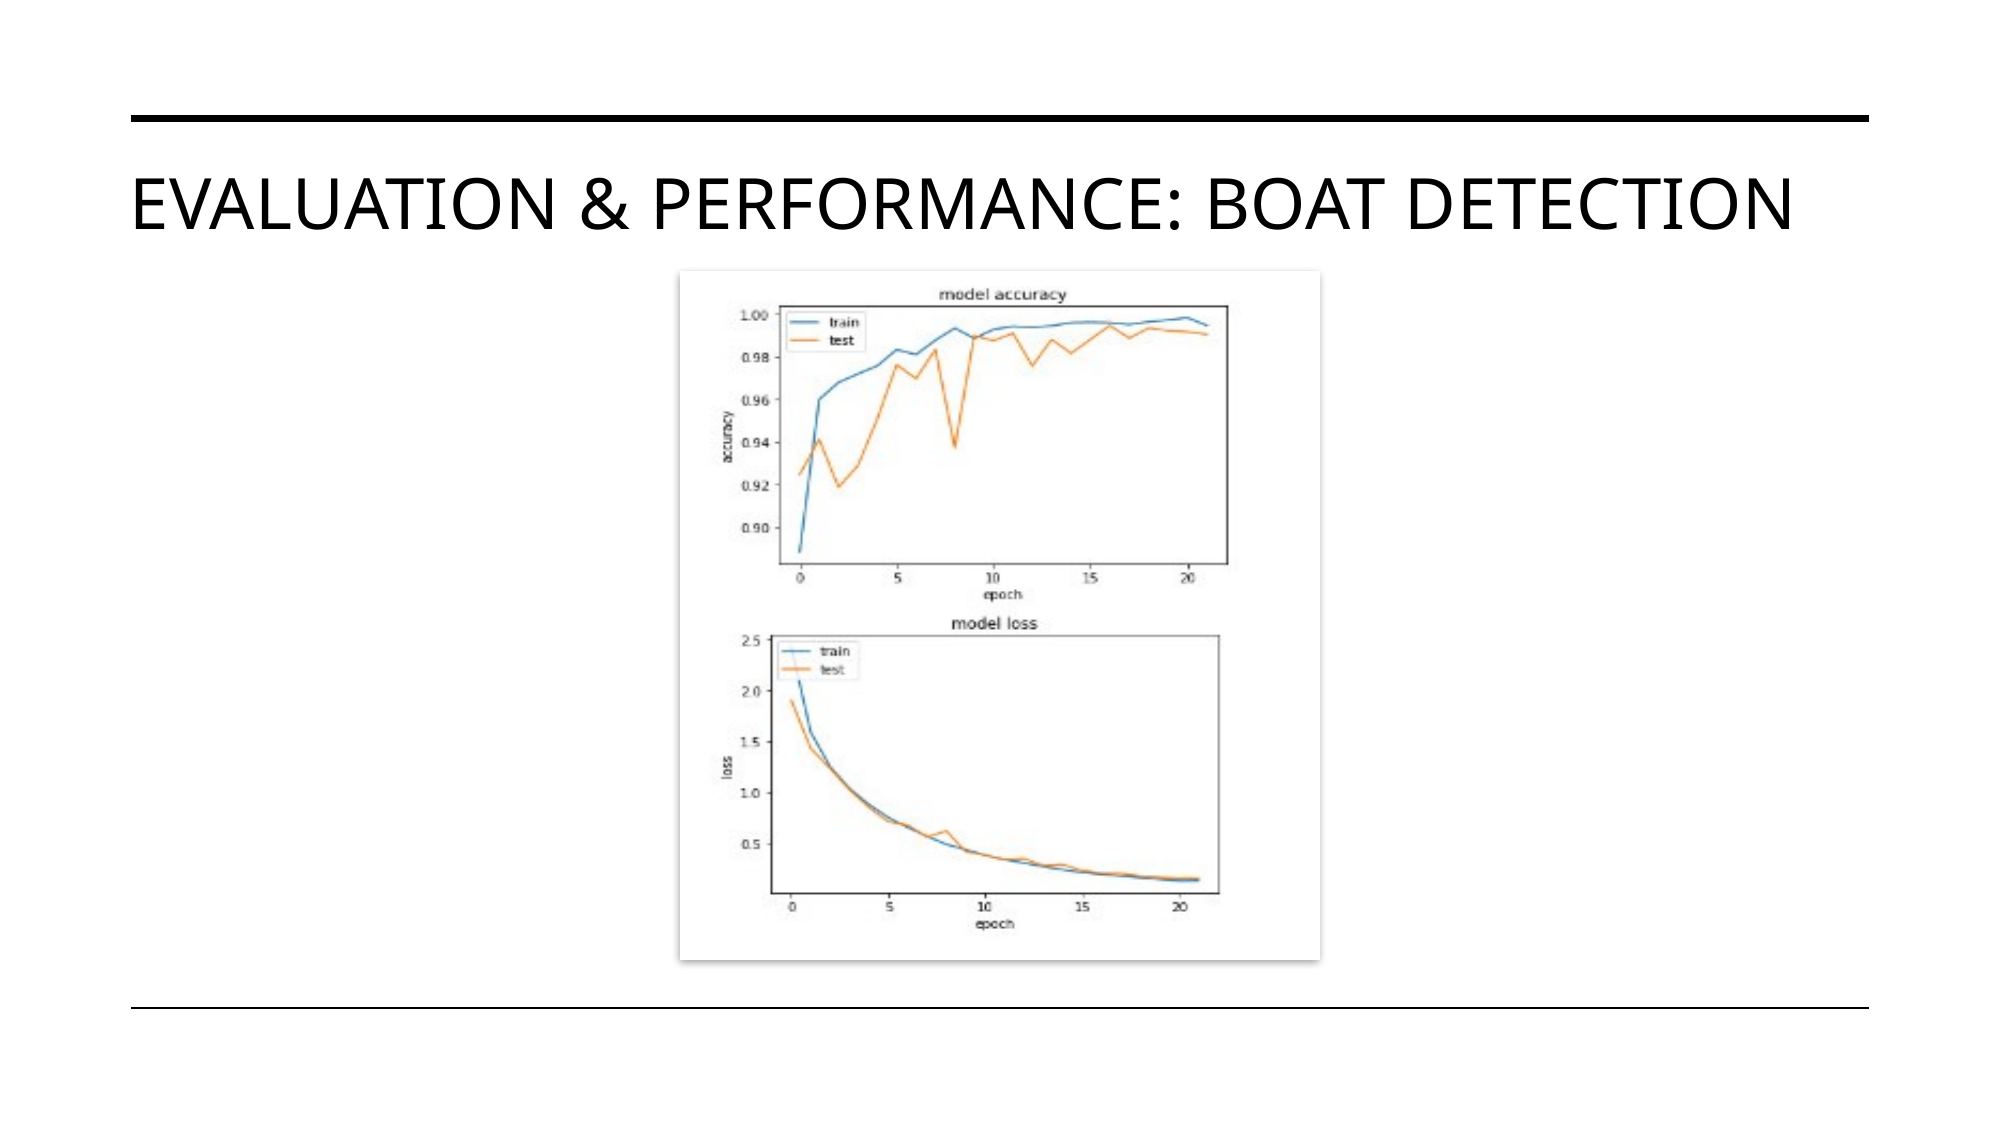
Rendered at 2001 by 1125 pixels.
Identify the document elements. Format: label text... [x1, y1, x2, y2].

title Evaluation & PERFORMANCE: boat detection [114, 151, 1869, 314]
picture [694, 285, 1306, 946]
